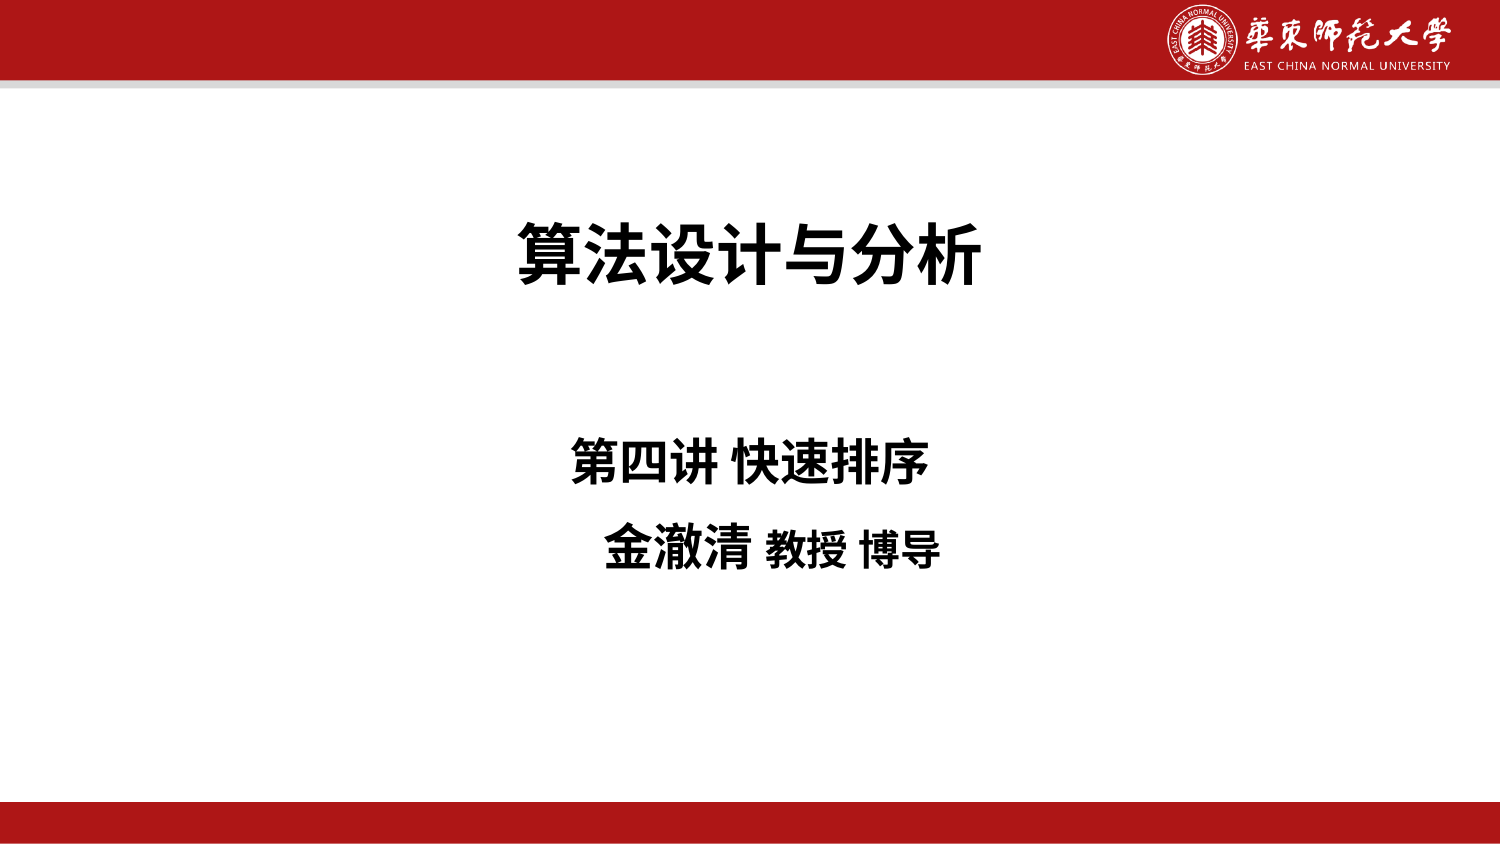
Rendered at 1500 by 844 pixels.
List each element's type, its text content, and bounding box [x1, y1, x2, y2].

text_box 第四讲 快速排序 金澈清 教授 博导 [166, 407, 1334, 624]
text_box 算法设计与分析 [29, 142, 1470, 324]
picture [1113, 0, 1500, 165]
